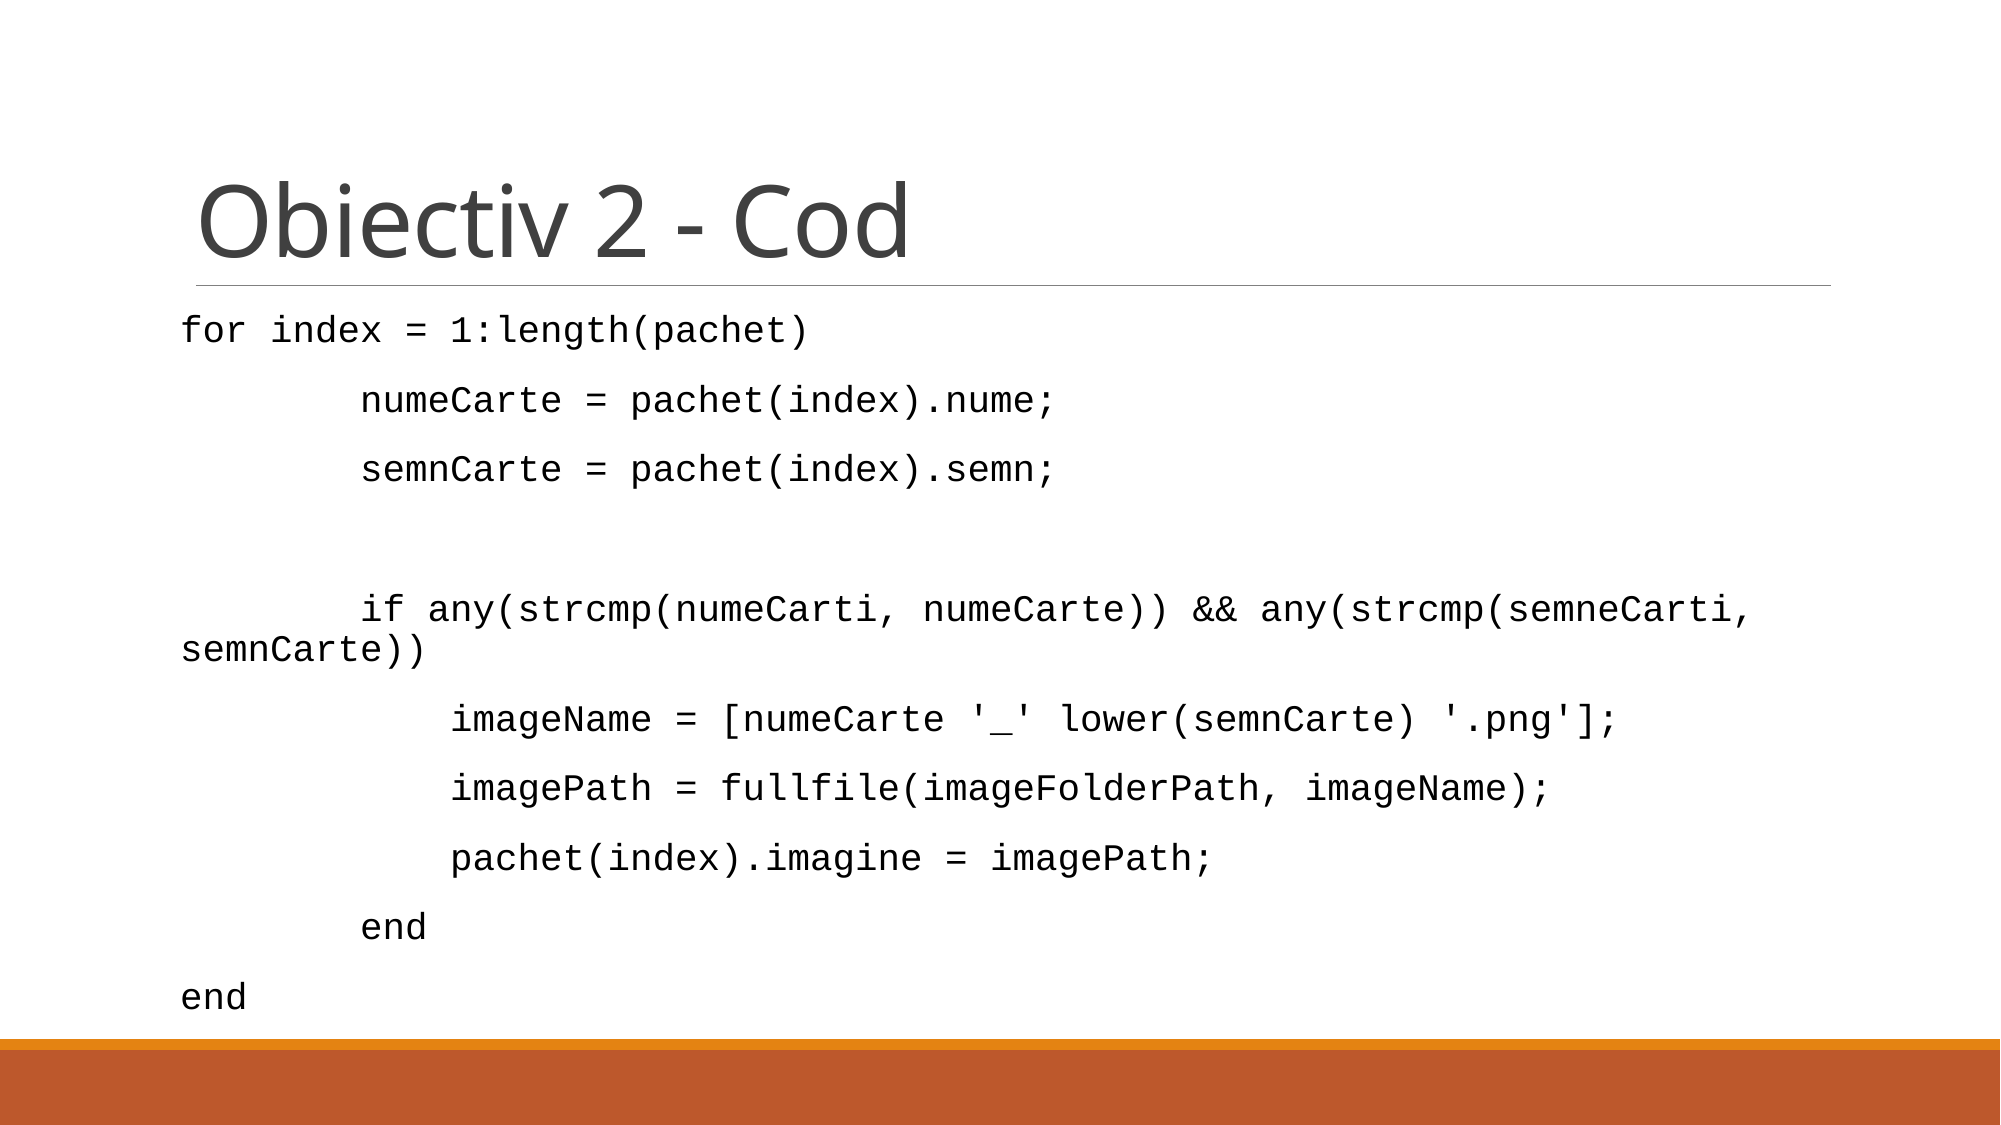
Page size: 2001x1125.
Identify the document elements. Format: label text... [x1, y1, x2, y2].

list for index = 1:length(pachet) numeCarte = pachet(index).nume; semnCarte = pachet(index).semn; if any(strcmp(numeCarti, numeCarte)) && any(strcmp(semneCarti, semnCarte)) imageName = [numeCarte '_' lower(semnCarte) '.png']; imagePath = fullfile(imageFolderPath, imageName); pachet(index).imagine = imagePath; end end [180, 302, 1830, 963]
title Obiectiv 2 - Cod [180, 47, 1830, 285]
